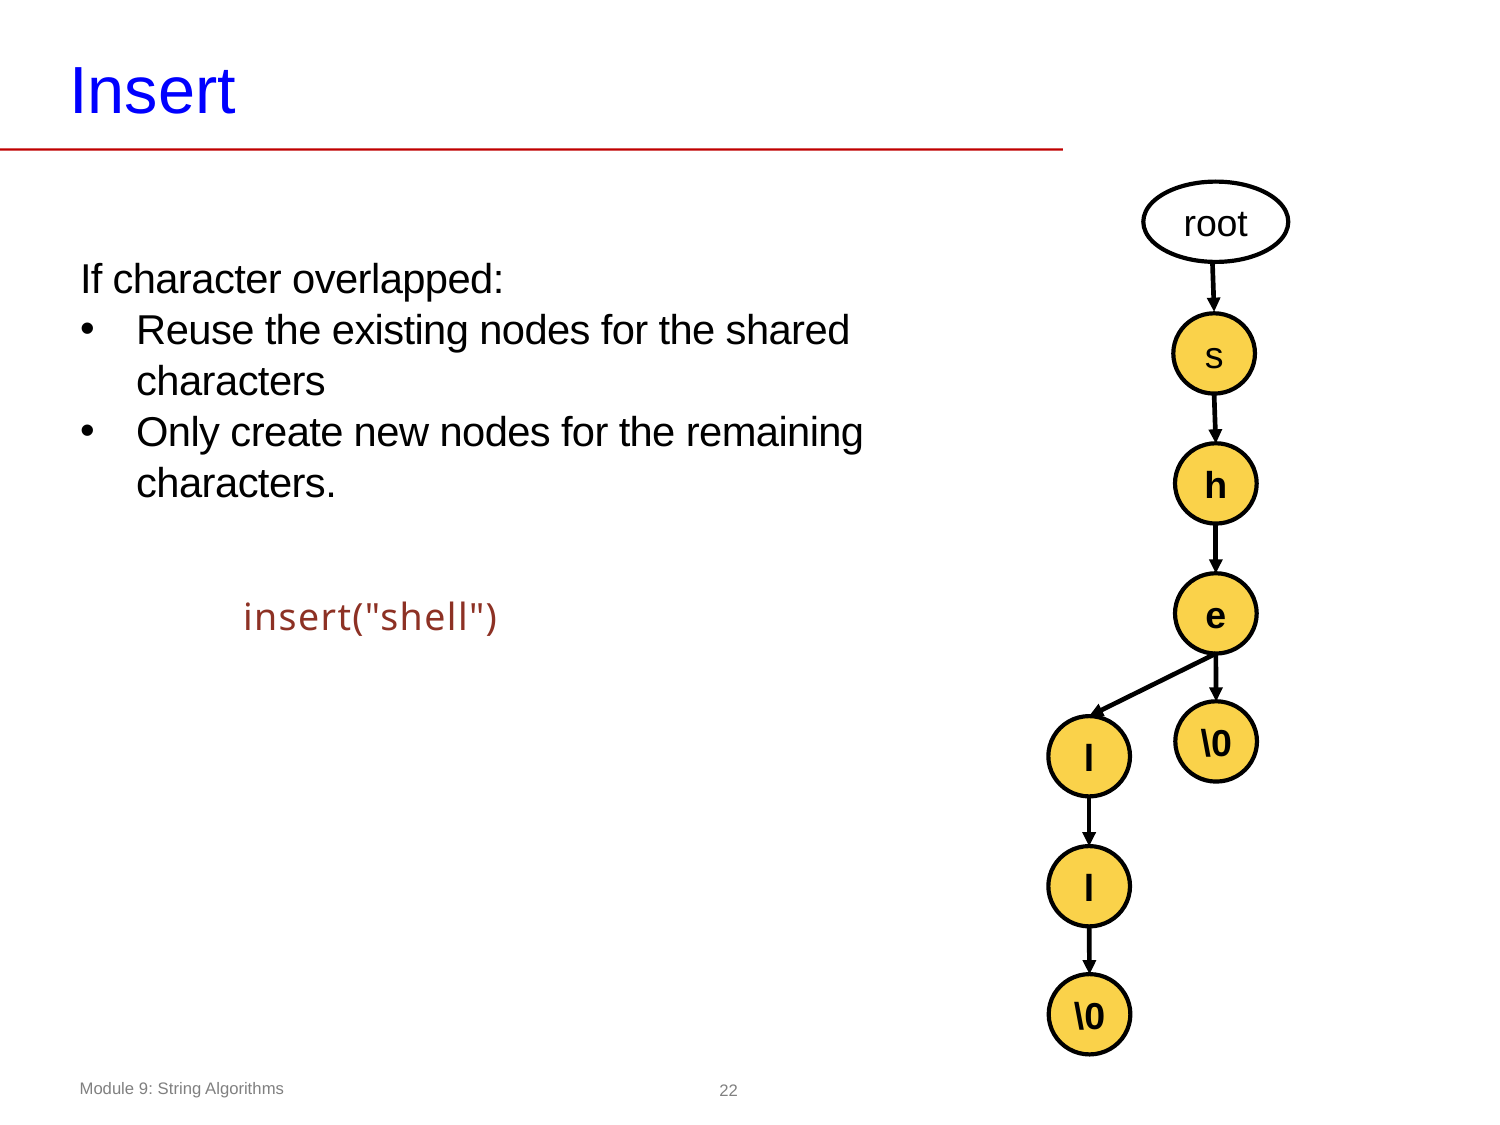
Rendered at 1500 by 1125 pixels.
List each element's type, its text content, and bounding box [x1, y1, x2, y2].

text_box e [1172, 571, 1259, 656]
text_box insert("shell") [241, 590, 525, 638]
text_box root [1141, 179, 1291, 264]
text_box s [1171, 311, 1258, 396]
text_box h [1172, 441, 1259, 526]
title Insert [57, 41, 1173, 133]
text_box \0 [1046, 972, 1133, 1057]
text_box l [1046, 714, 1133, 799]
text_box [1088, 653, 1216, 717]
text_box \0 [1173, 699, 1260, 784]
text_box If character overlapped: Reuse the existing nodes for the shared characters Only create new nodes for the remaining characters. [77, 251, 1020, 507]
text_box l [1046, 844, 1133, 929]
